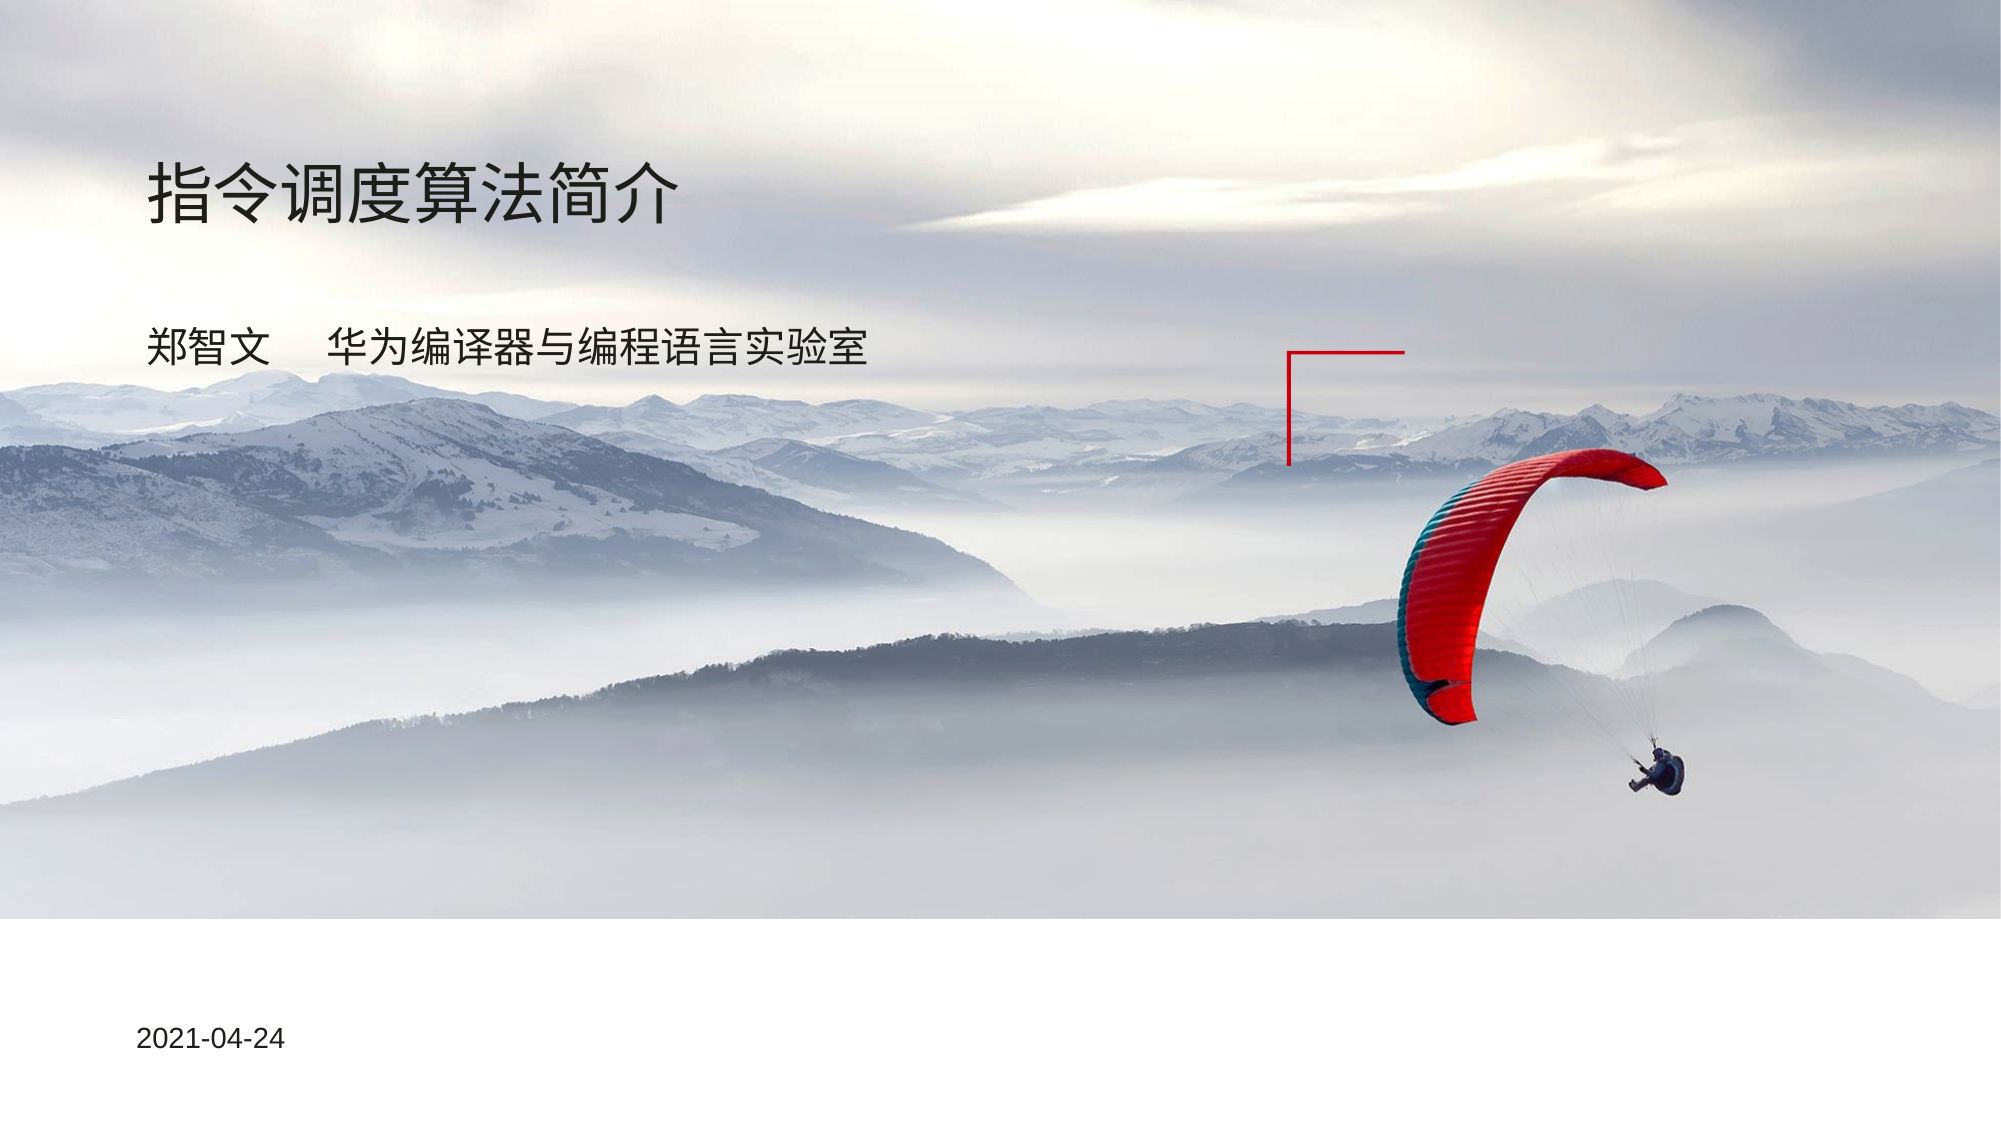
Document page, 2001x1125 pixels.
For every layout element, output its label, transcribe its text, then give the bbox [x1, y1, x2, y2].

list 2021-04-24 [136, 1019, 1209, 1125]
text_box 郑智文 华为编译器与编程语言实验室 [145, 321, 1219, 427]
picture [0, 0, 2001, 919]
title 指令调度算法简介 [145, 160, 1361, 374]
